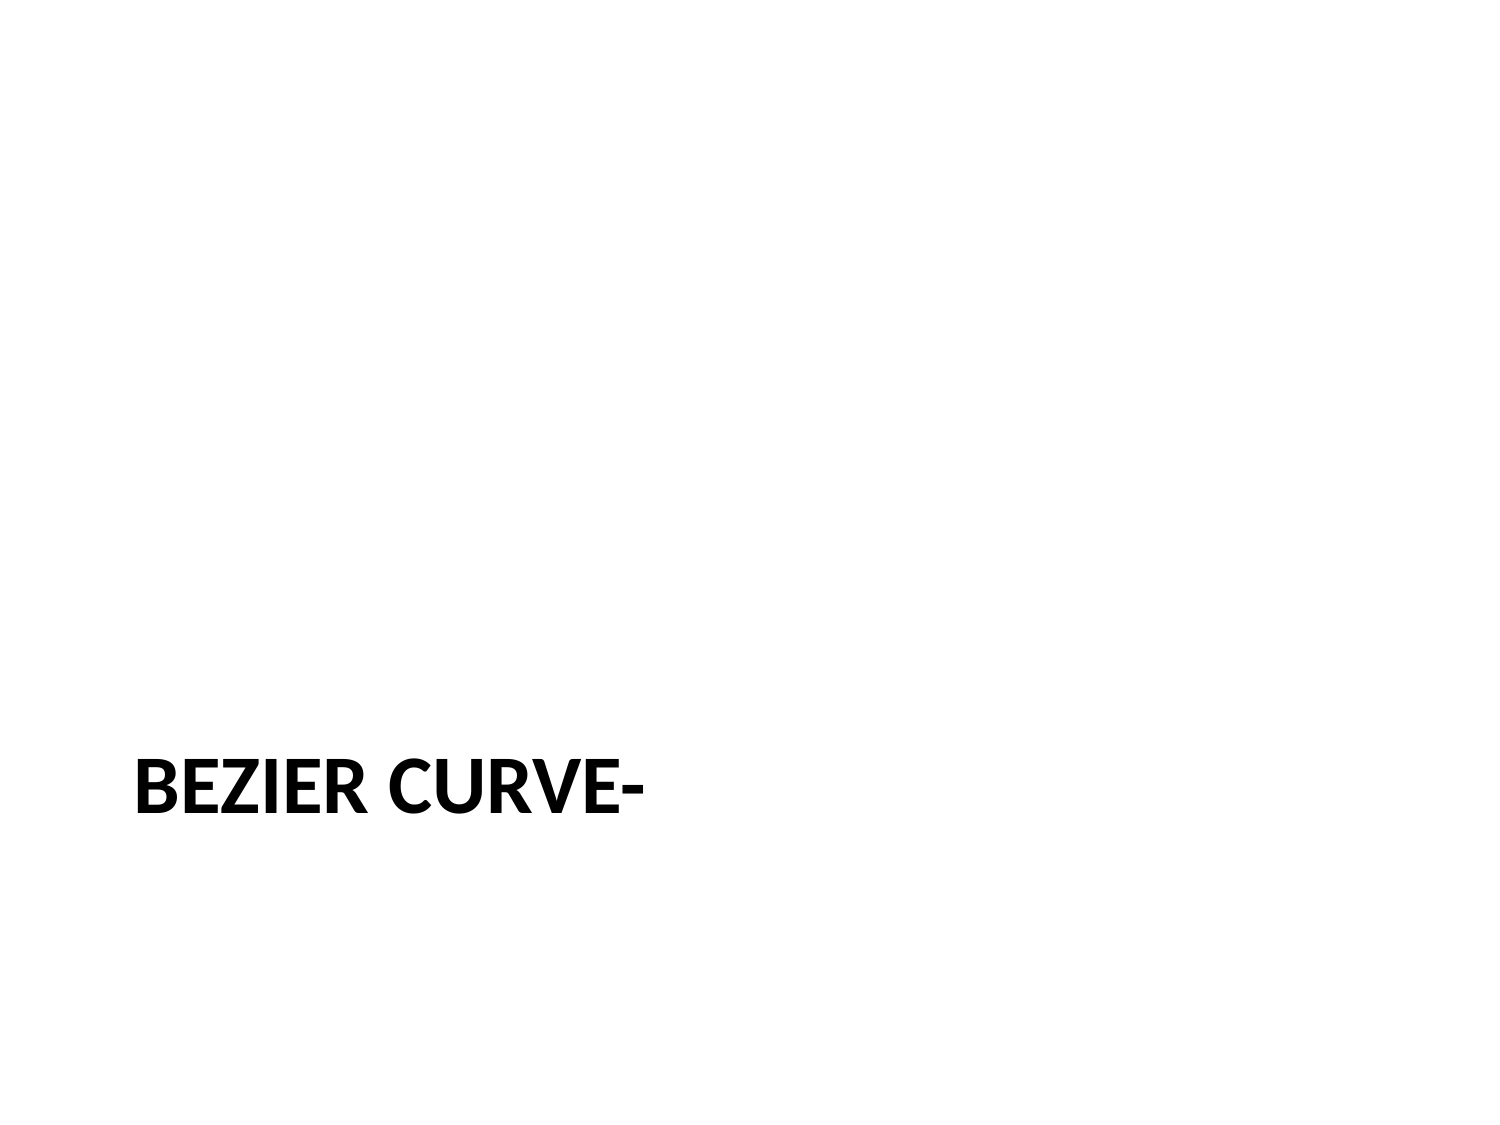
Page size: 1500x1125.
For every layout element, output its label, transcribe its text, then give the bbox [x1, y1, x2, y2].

title Bezier Curve- [118, 722, 1394, 947]
